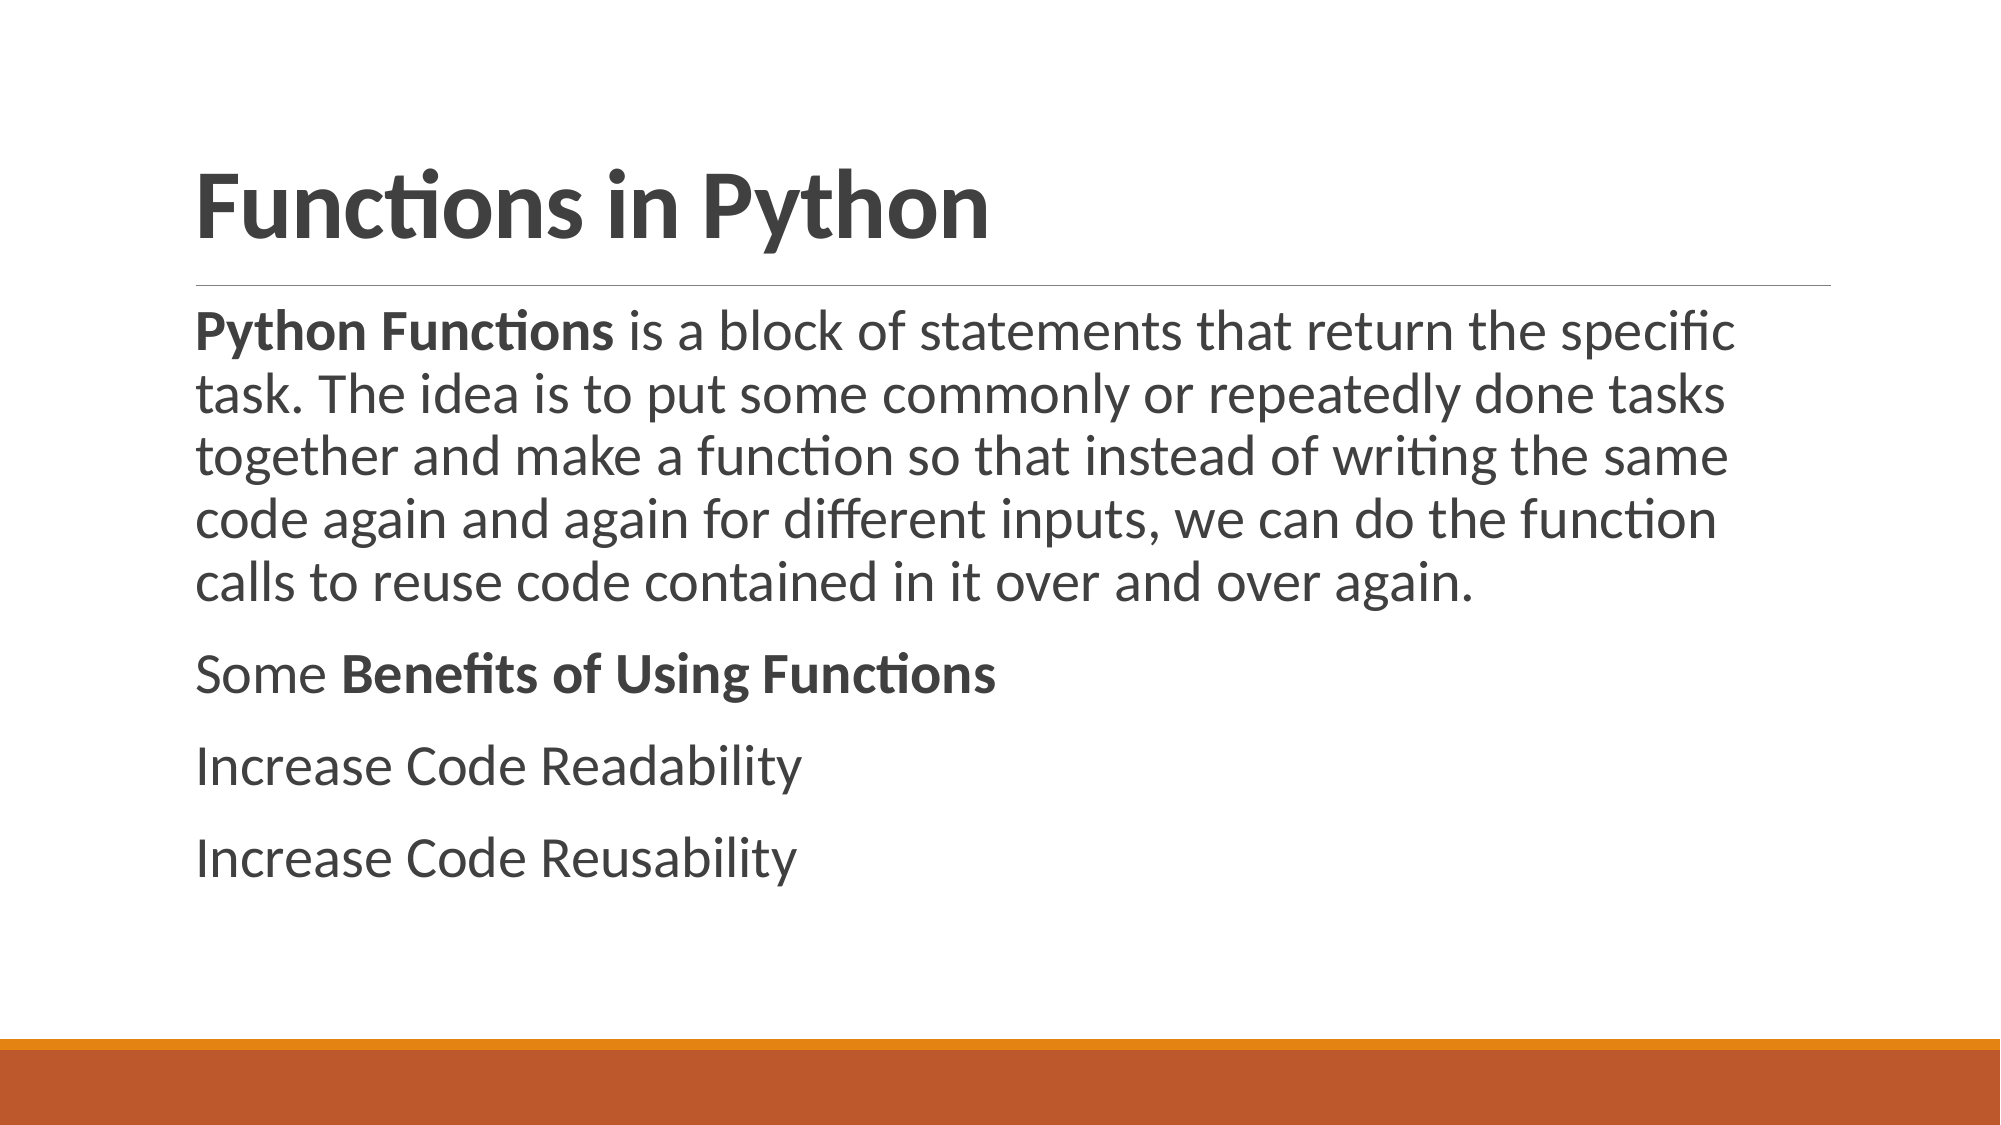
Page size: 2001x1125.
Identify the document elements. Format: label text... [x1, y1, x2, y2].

title Functions in Python [180, 149, 1830, 267]
list Python Functions is a block of statements that return the specific task. The idea is to put some commonly or repeatedly done tasks together and make a function so that instead of writing the same code again and again for different inputs, we can do the function calls to reuse code contained in it over and over again. Some Benefits of Using Functions Increase Code Readability Increase Code Reusability [180, 292, 1830, 916]
